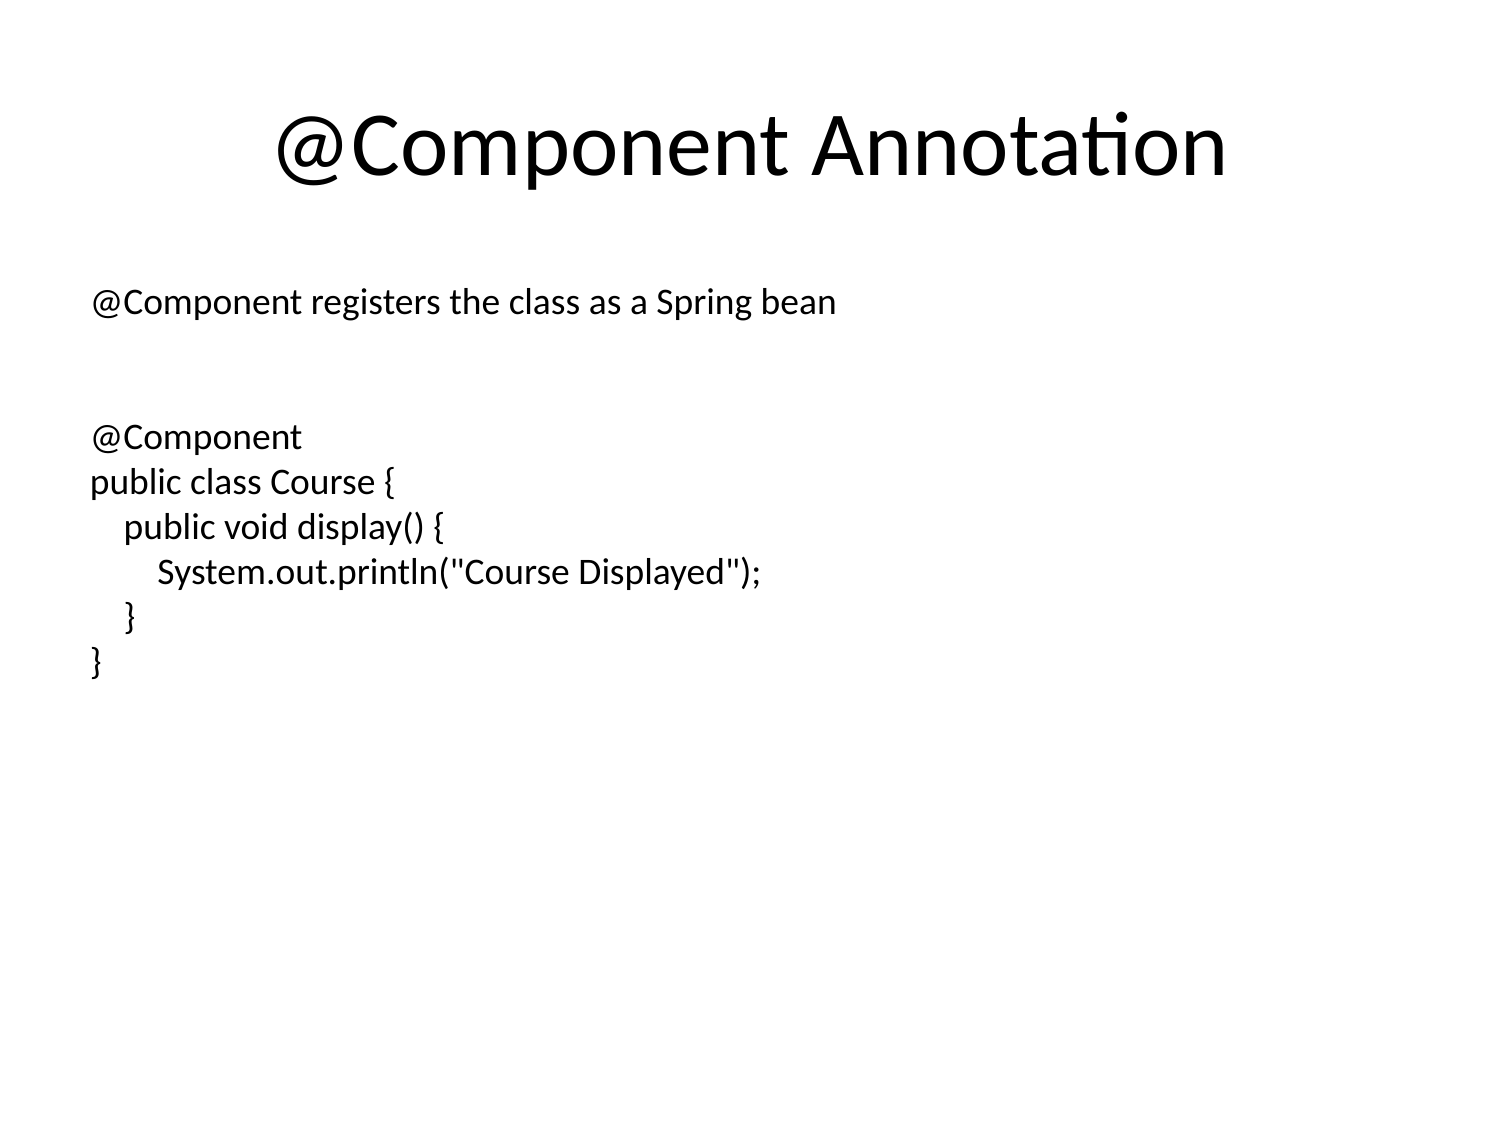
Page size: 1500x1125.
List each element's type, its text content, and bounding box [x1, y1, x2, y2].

text_box @Component registers the class as a Spring bean @Component public class Course { public void display() { System.out.println("Course Displayed"); } } [74, 224, 1425, 690]
title @Component Annotation [75, 45, 1425, 224]
